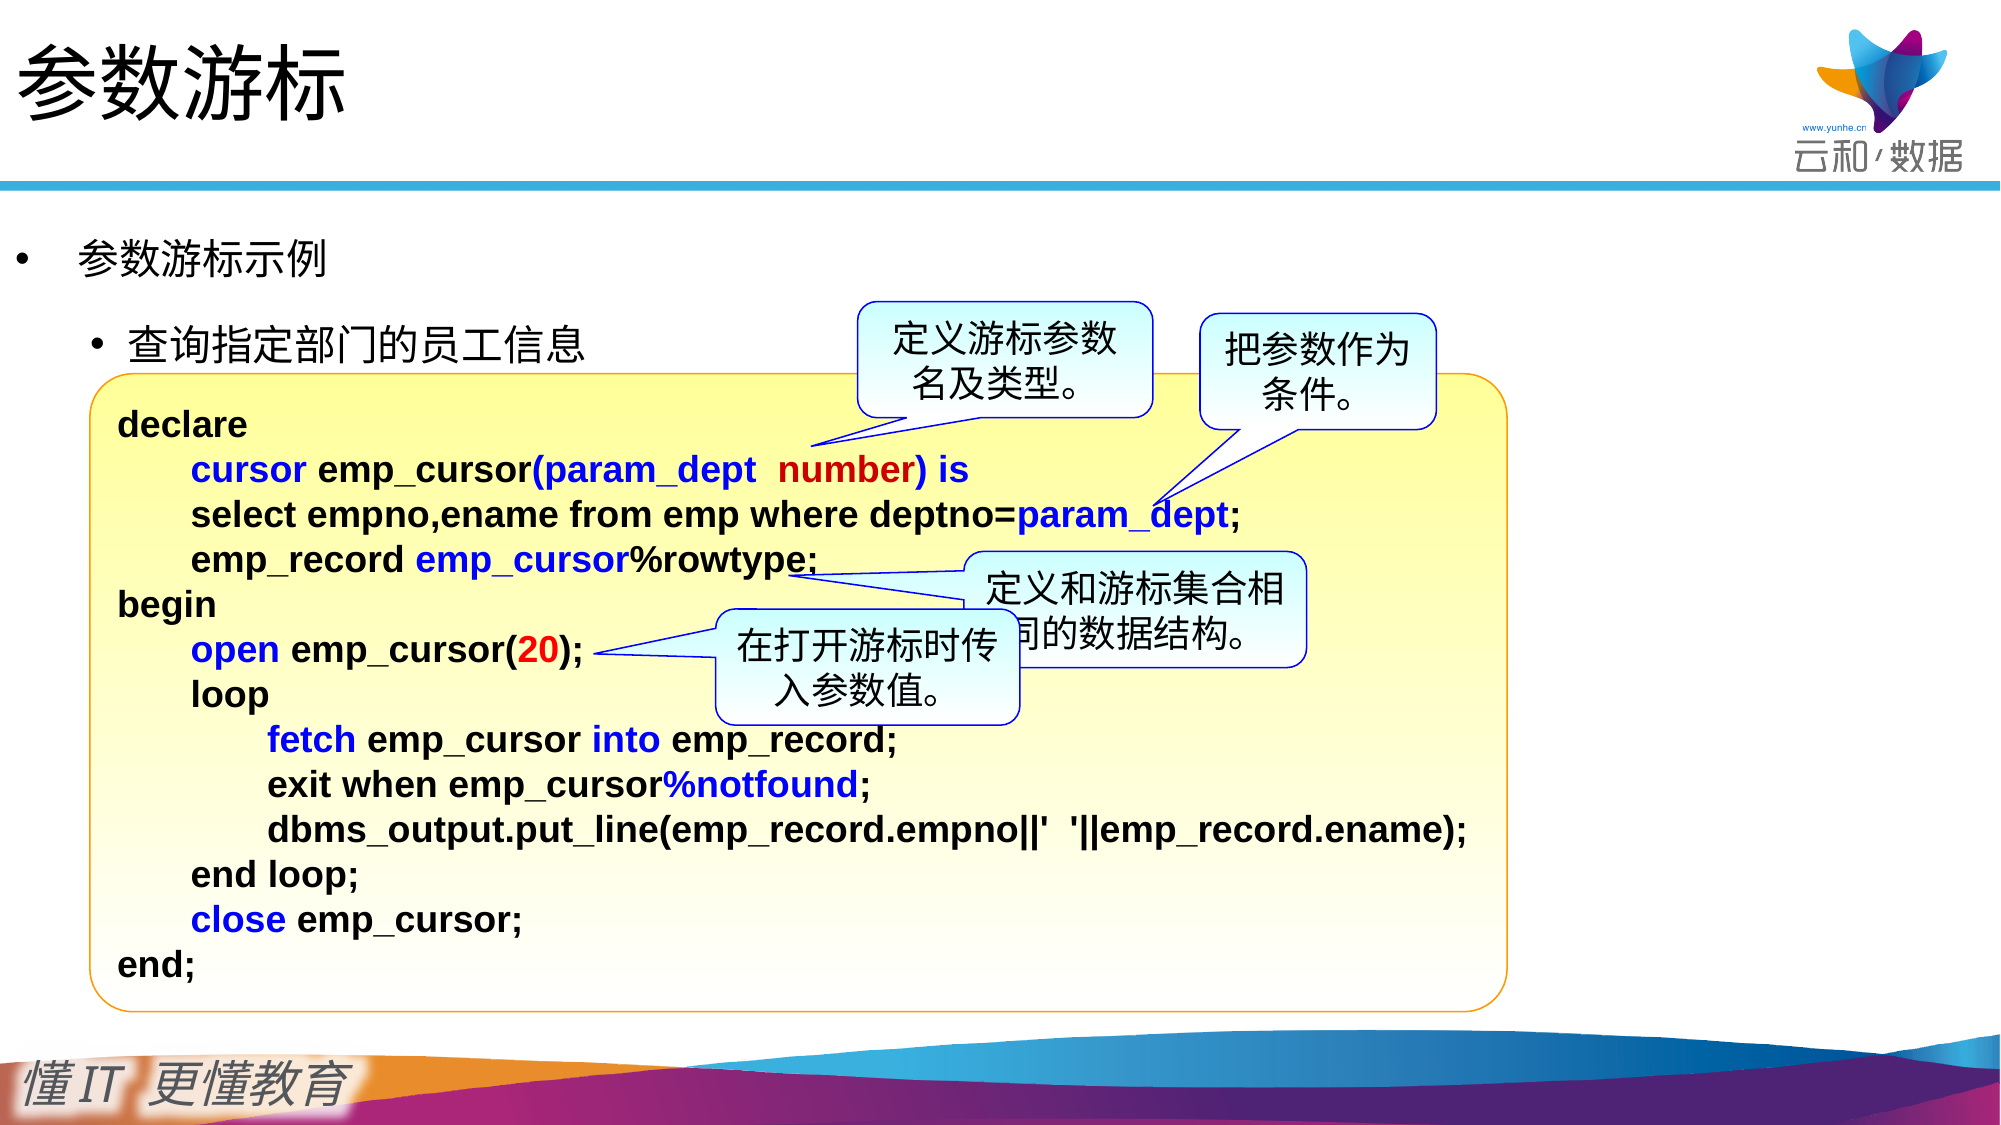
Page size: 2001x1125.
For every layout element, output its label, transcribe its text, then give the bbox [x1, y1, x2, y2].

picture [0, 980, 2001, 1125]
list 参数游标示例 查询指定部门的员工信息 [0, 200, 1406, 402]
text_box 定义和游标集合相同的数据结构。 [788, 551, 1307, 668]
text_box 把参数作为条件。 [1152, 313, 1437, 506]
picture [1785, 18, 1974, 182]
text_box 定义游标参数名及类型。 [810, 301, 1153, 447]
text_box declare cursor emp_cursor(param_dept number) is select empno,ename from emp where deptno=param_dept; emp_record emp_cursor%rowtype; begin open emp_cursor(20); loop fetch emp_cursor into emp_record; exit when emp_cursor%notfound; dbms_output.put_line(emp_record.empno||' '||emp_record.ename); end loop; close emp_cursor; end; [89, 373, 1508, 1012]
text_box 在打开游标时传入参数值。 [593, 608, 1020, 726]
title 参数游标 [0, 28, 1016, 147]
